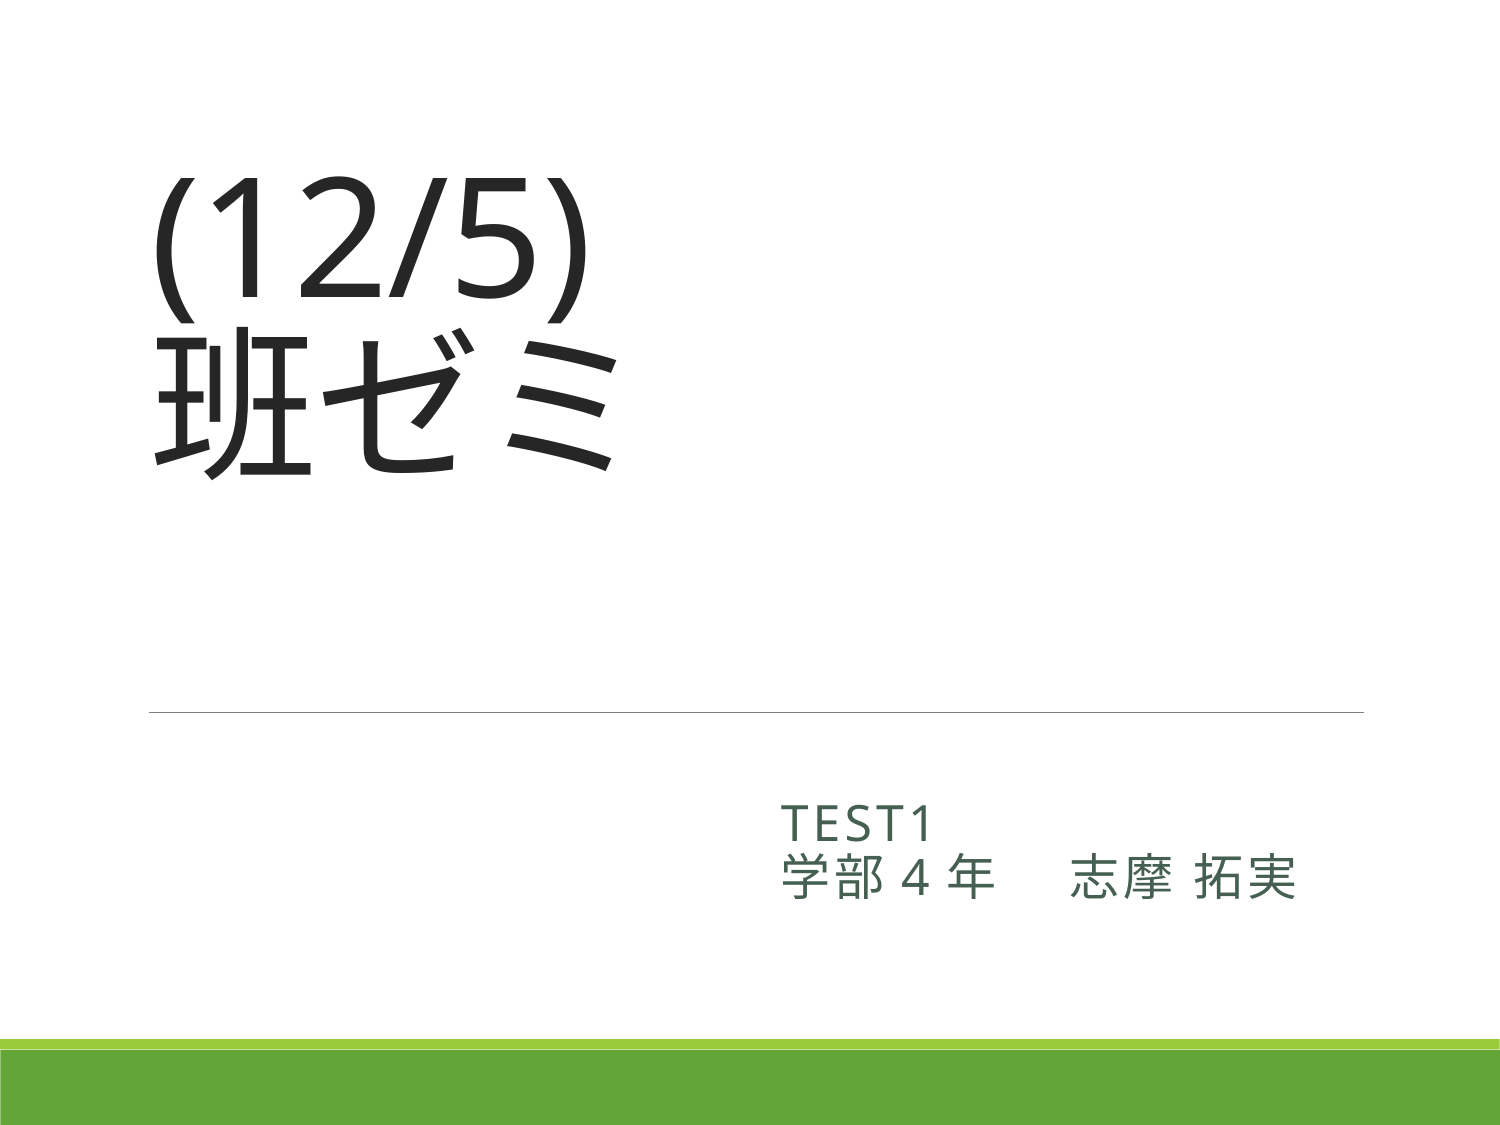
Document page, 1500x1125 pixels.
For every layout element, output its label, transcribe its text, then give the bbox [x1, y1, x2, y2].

subtitle Test1 学部4年 志摩 拓実 [765, 790, 1427, 979]
title (12/5) 班ゼミ [135, 124, 1373, 710]
